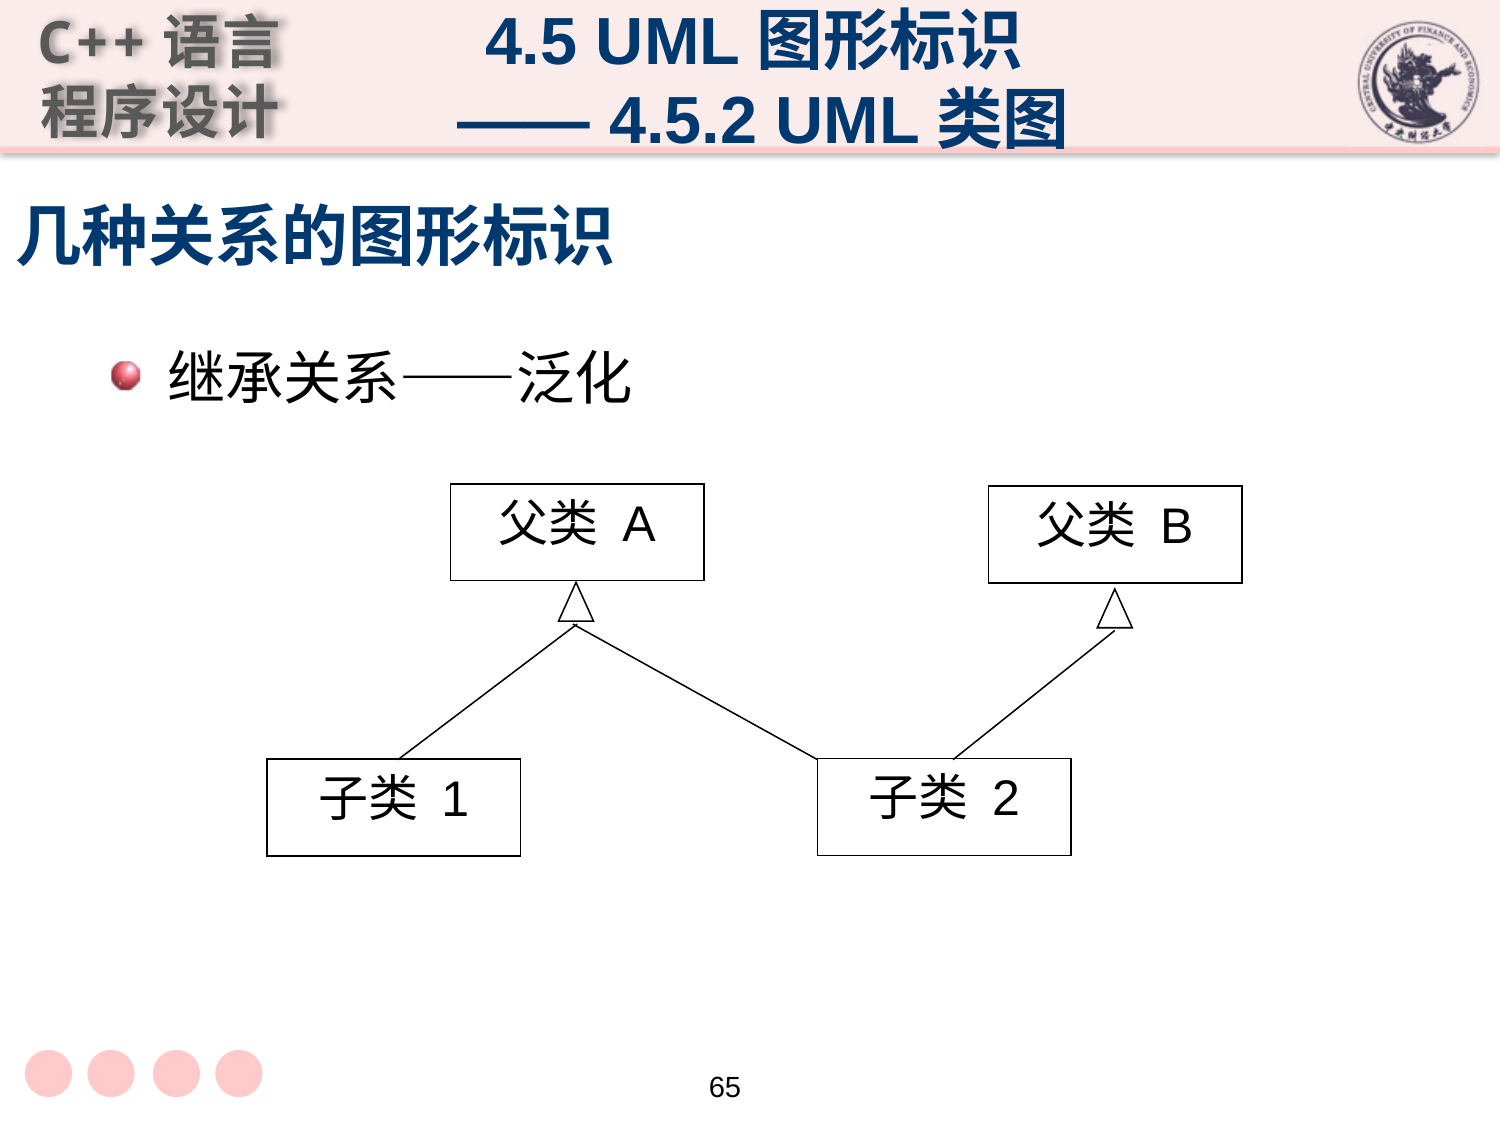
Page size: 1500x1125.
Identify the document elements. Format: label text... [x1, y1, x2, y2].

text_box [266, 483, 1242, 857]
title 几种关系的图形标识 [0, 155, 1100, 313]
slide_number 65 [674, 1046, 776, 1125]
picture [110, 360, 142, 392]
picture [0, 0, 1500, 147]
list 继承关系——泛化 [95, 312, 1414, 1048]
text_box 4.5 UML图形标识 —— 4.5.2 UML类图 [221, 42, 1288, 113]
